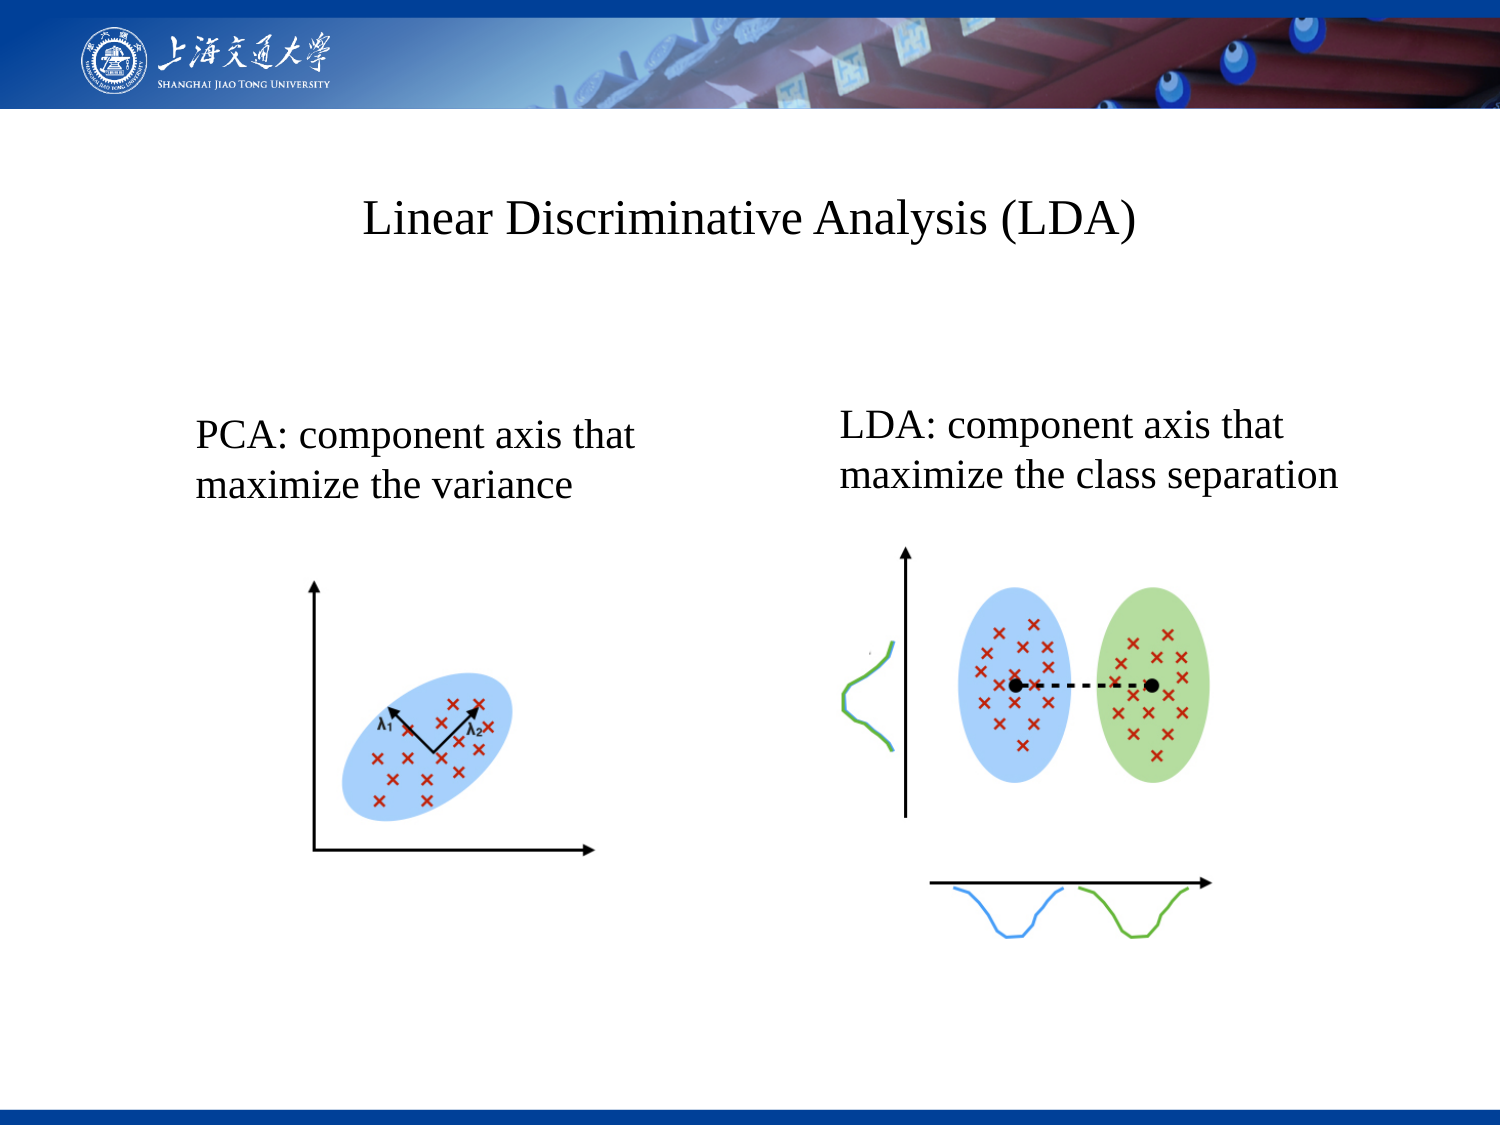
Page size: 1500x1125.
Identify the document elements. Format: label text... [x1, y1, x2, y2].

text_box Linear Discriminative Analysis (LDA) [347, 176, 1153, 252]
text_box LDA: component axis that maximize the class separation [824, 389, 1423, 505]
picture [287, 537, 1228, 947]
picture [0, 18, 1500, 109]
text_box PCA: component axis that maximize the variance [180, 399, 690, 515]
